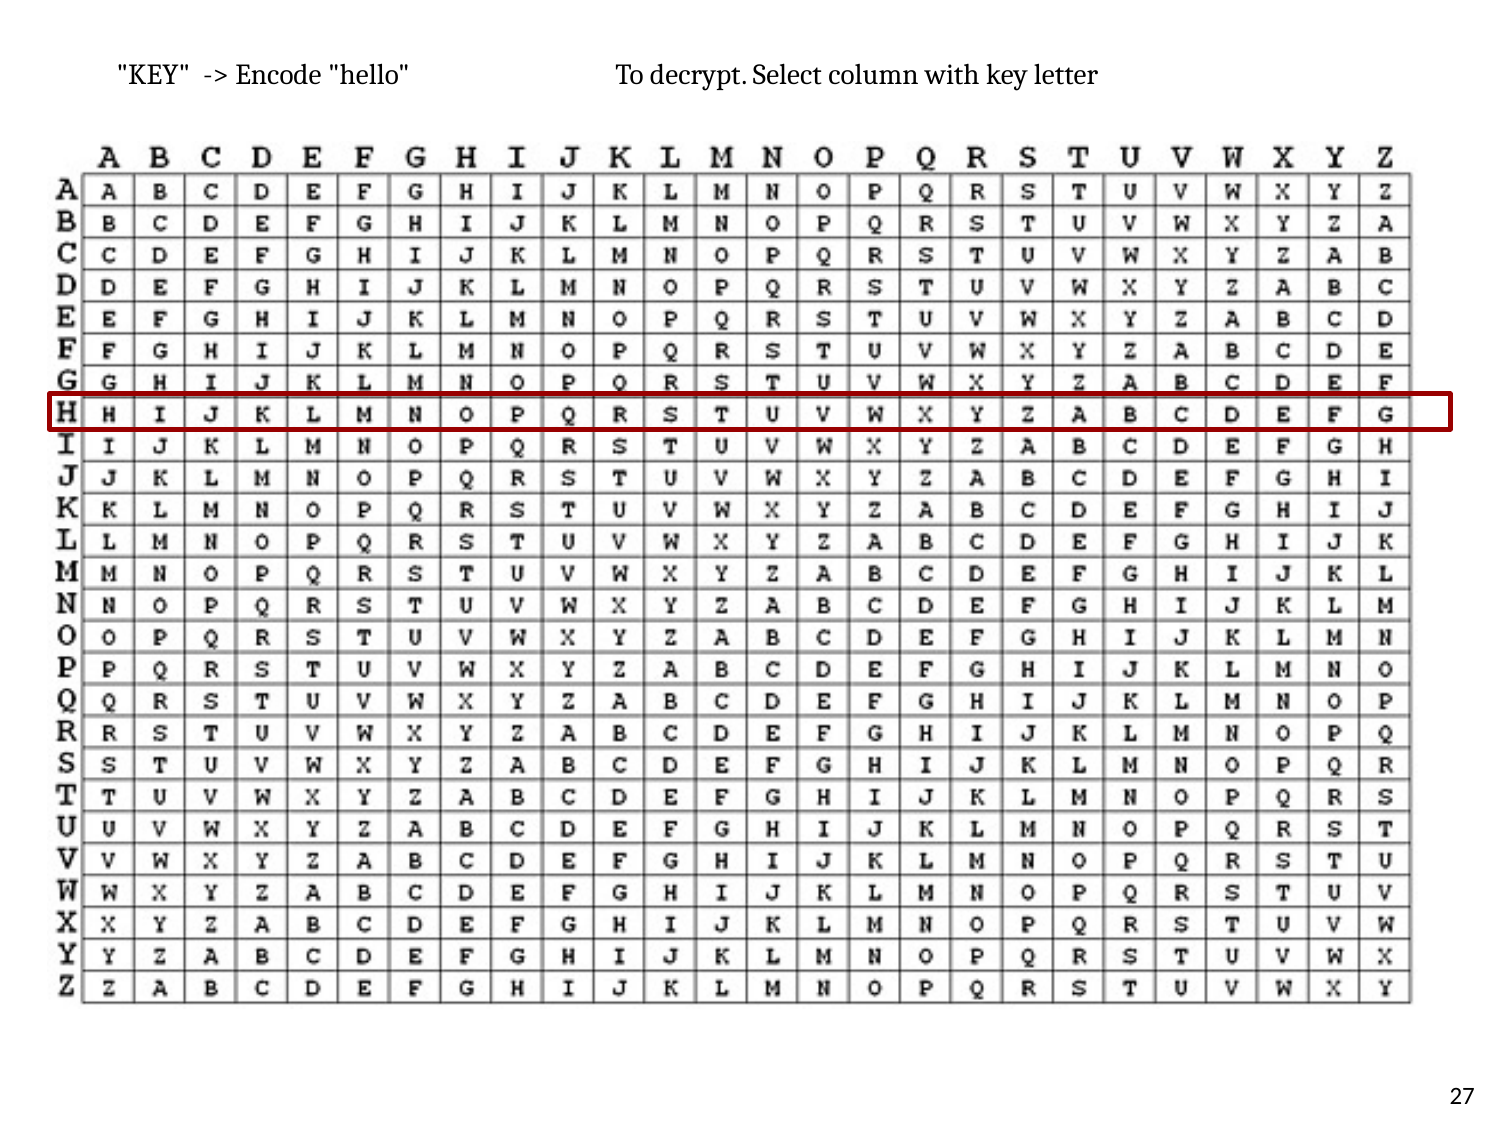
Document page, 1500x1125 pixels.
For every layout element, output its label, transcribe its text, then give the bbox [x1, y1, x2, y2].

text_box "KEY" -> Encode "hello" [101, 40, 600, 106]
slide_number 27 [1125, 1065, 1475, 1125]
text_box To decrypt. Select column with key letter [600, 40, 1392, 106]
text_box [1422, 393, 1451, 430]
picture [47, 140, 1418, 1009]
